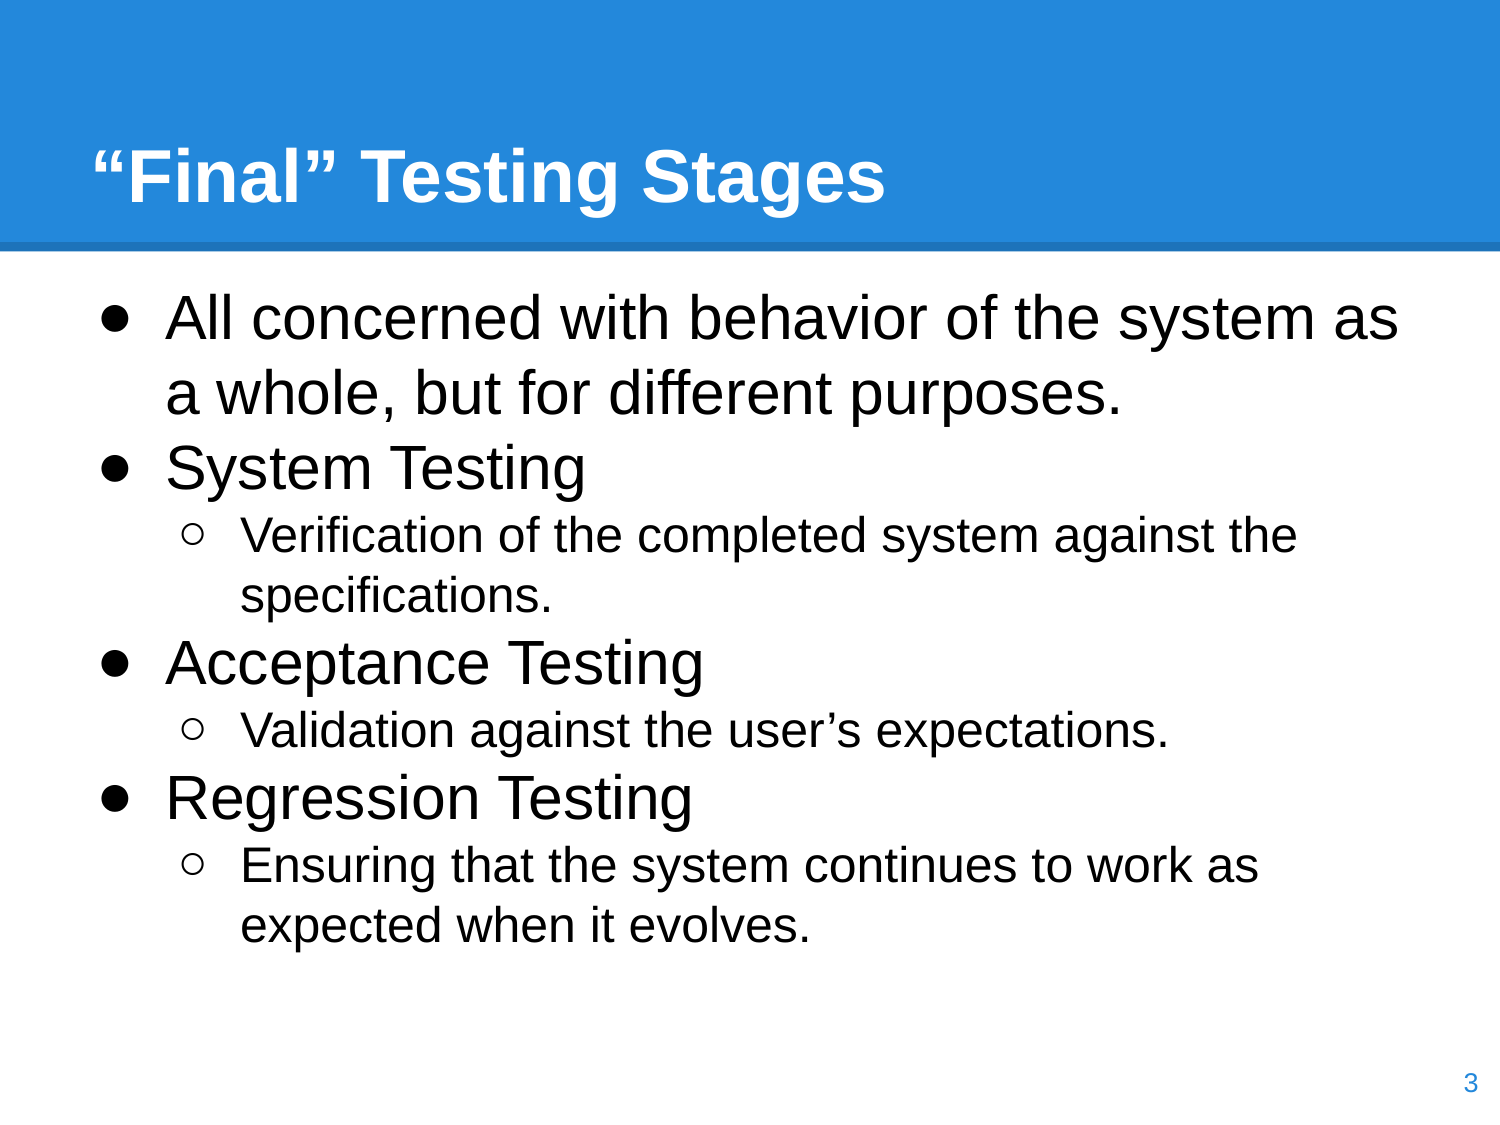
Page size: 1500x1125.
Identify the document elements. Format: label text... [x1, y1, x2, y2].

list All concerned with behavior of the system as a whole, but for different purposes. System Testing Verification of the completed system against the specifications. Acceptance Testing Validation against the user’s expectations. Regression Testing Ensuring that the system continues to work as expected when it evolves. [75, 262, 1425, 1078]
title “Final” Testing Stages [75, 45, 1425, 233]
slide_number ‹#› [1403, 1038, 1494, 1125]
